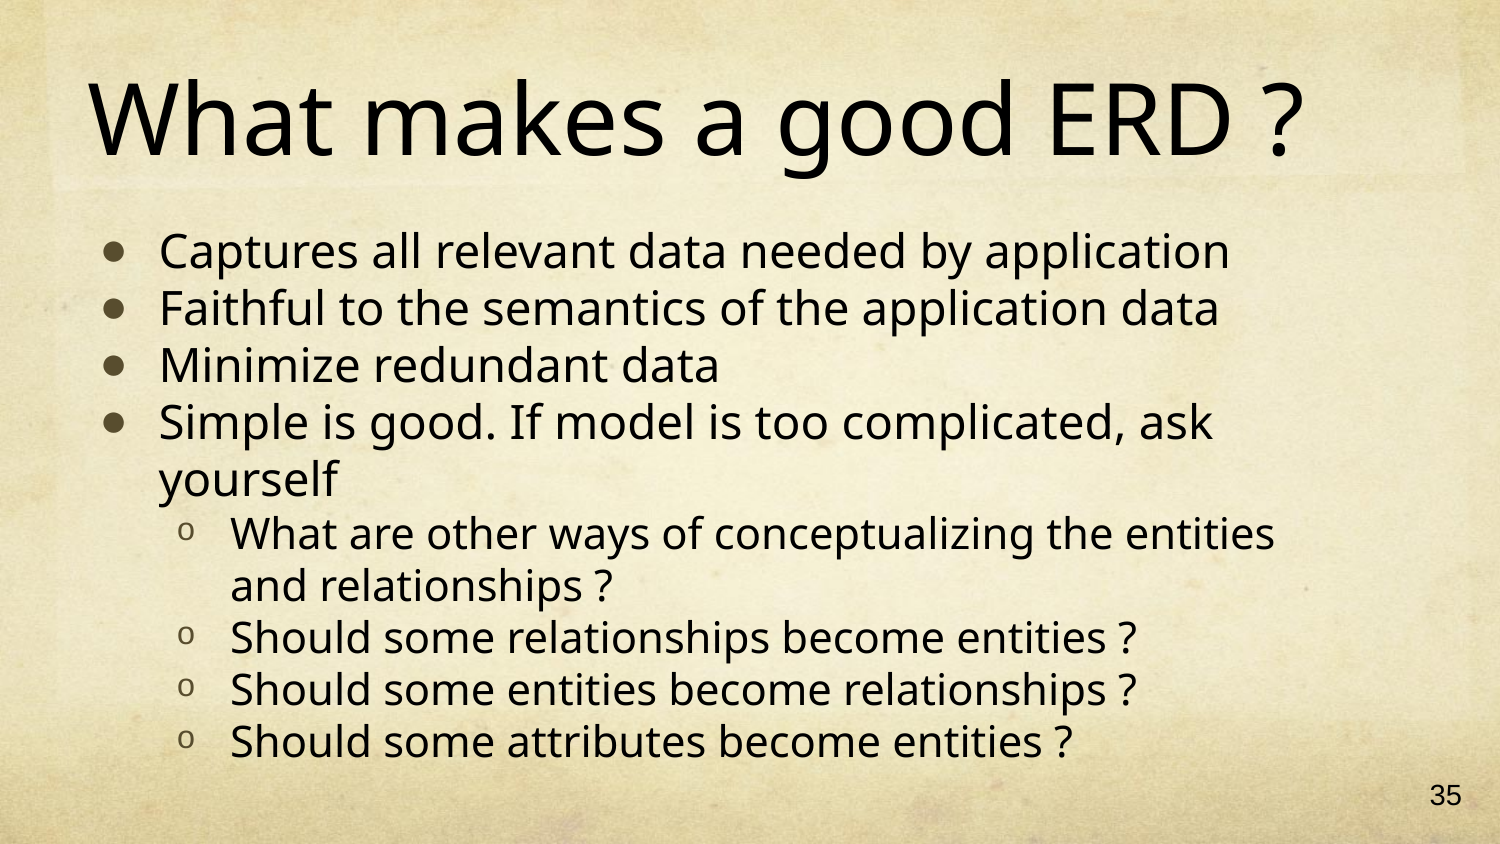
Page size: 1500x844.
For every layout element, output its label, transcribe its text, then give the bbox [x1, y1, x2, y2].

picture [0, 0, 1500, 844]
list Captures all relevant data needed by application Faithful to the semantics of the application data Minimize redundant data Simple is good. If model is too complicated, ask yourself What are other ways of conceptualizing the entities and relationships ? Should some relationships become entities ? Should some entities become relationships ? Should some attributes become entities ? [72, 213, 1350, 776]
title What makes a good ERD ? [72, 61, 1350, 169]
slide_number 35 [1233, 775, 1478, 813]
